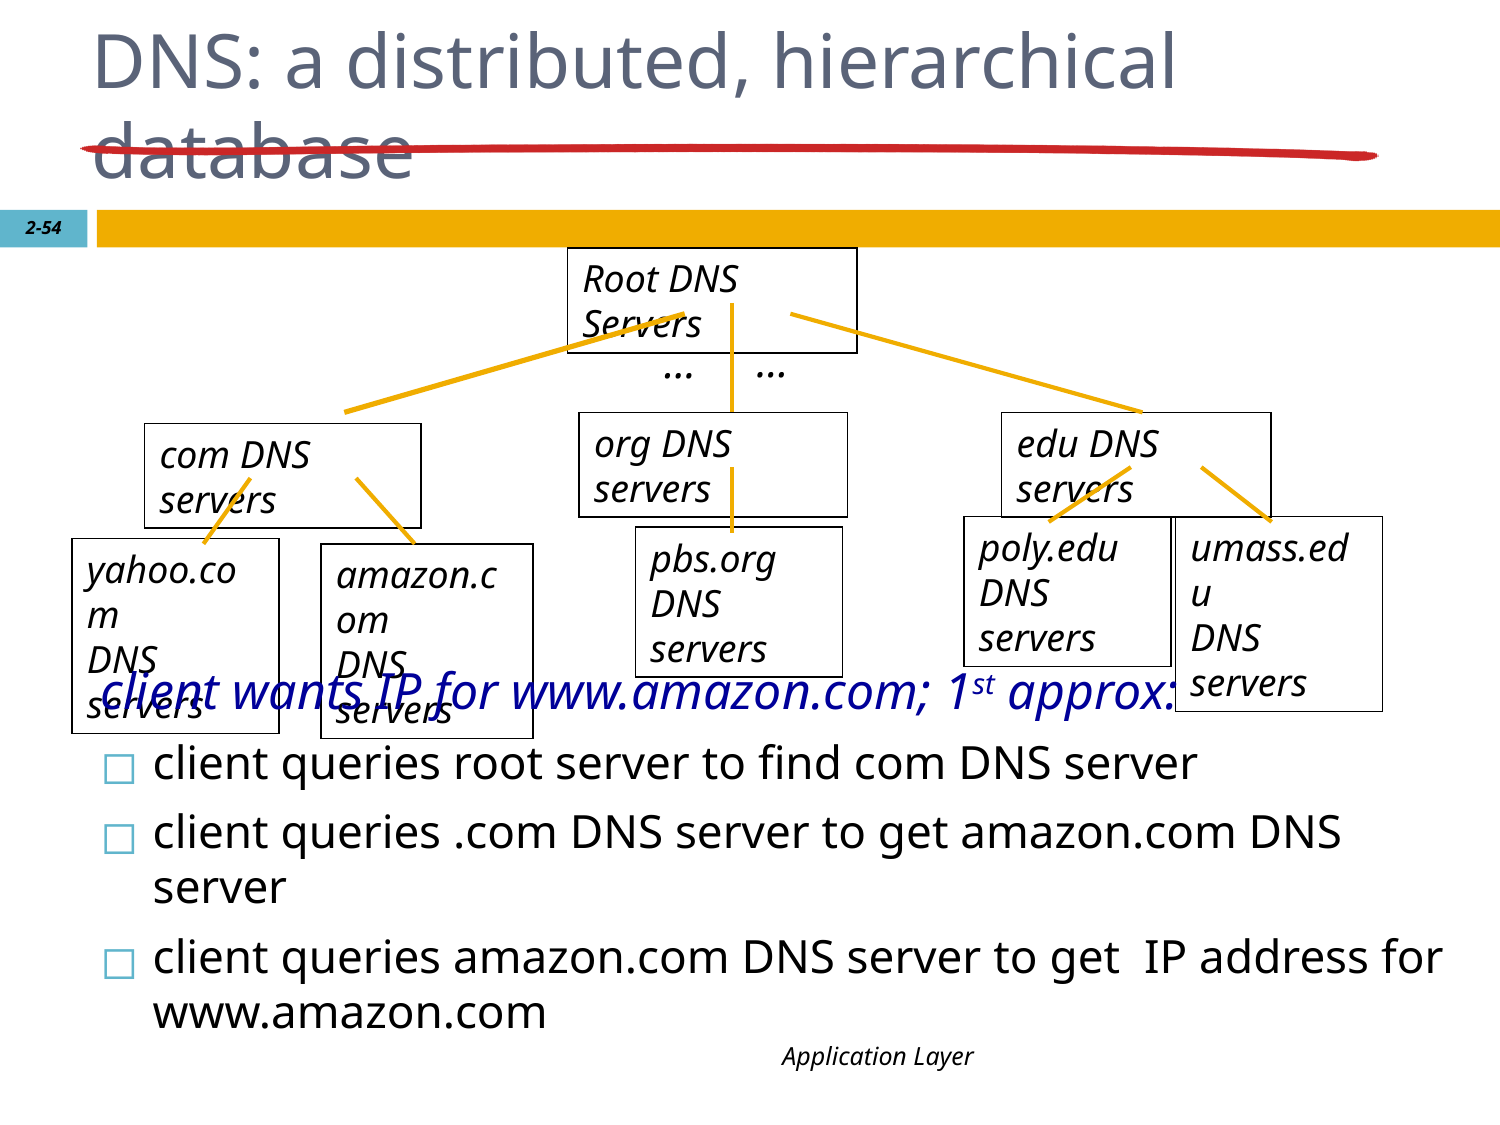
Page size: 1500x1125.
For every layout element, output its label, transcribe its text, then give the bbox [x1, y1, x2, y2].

title DNS: a distributed, hierarchical database [76, 174, 1393, 181]
picture [74, 139, 1395, 166]
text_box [71, 247, 1383, 651]
footer Application Layer [99, 1025, 990, 1085]
list client wants IP for www.amazon.com; 1st approx: client queries root server to find com DNS server client queries .com DNS server to get amazon.com DNS server client queries amazon.com DNS server to get IP address for www.amazon.com [85, 651, 1463, 1002]
slide_number 2-‹#› [0, 208, 88, 249]
title DNS: a distributed, hierarchical database [76, 26, 1393, 138]
